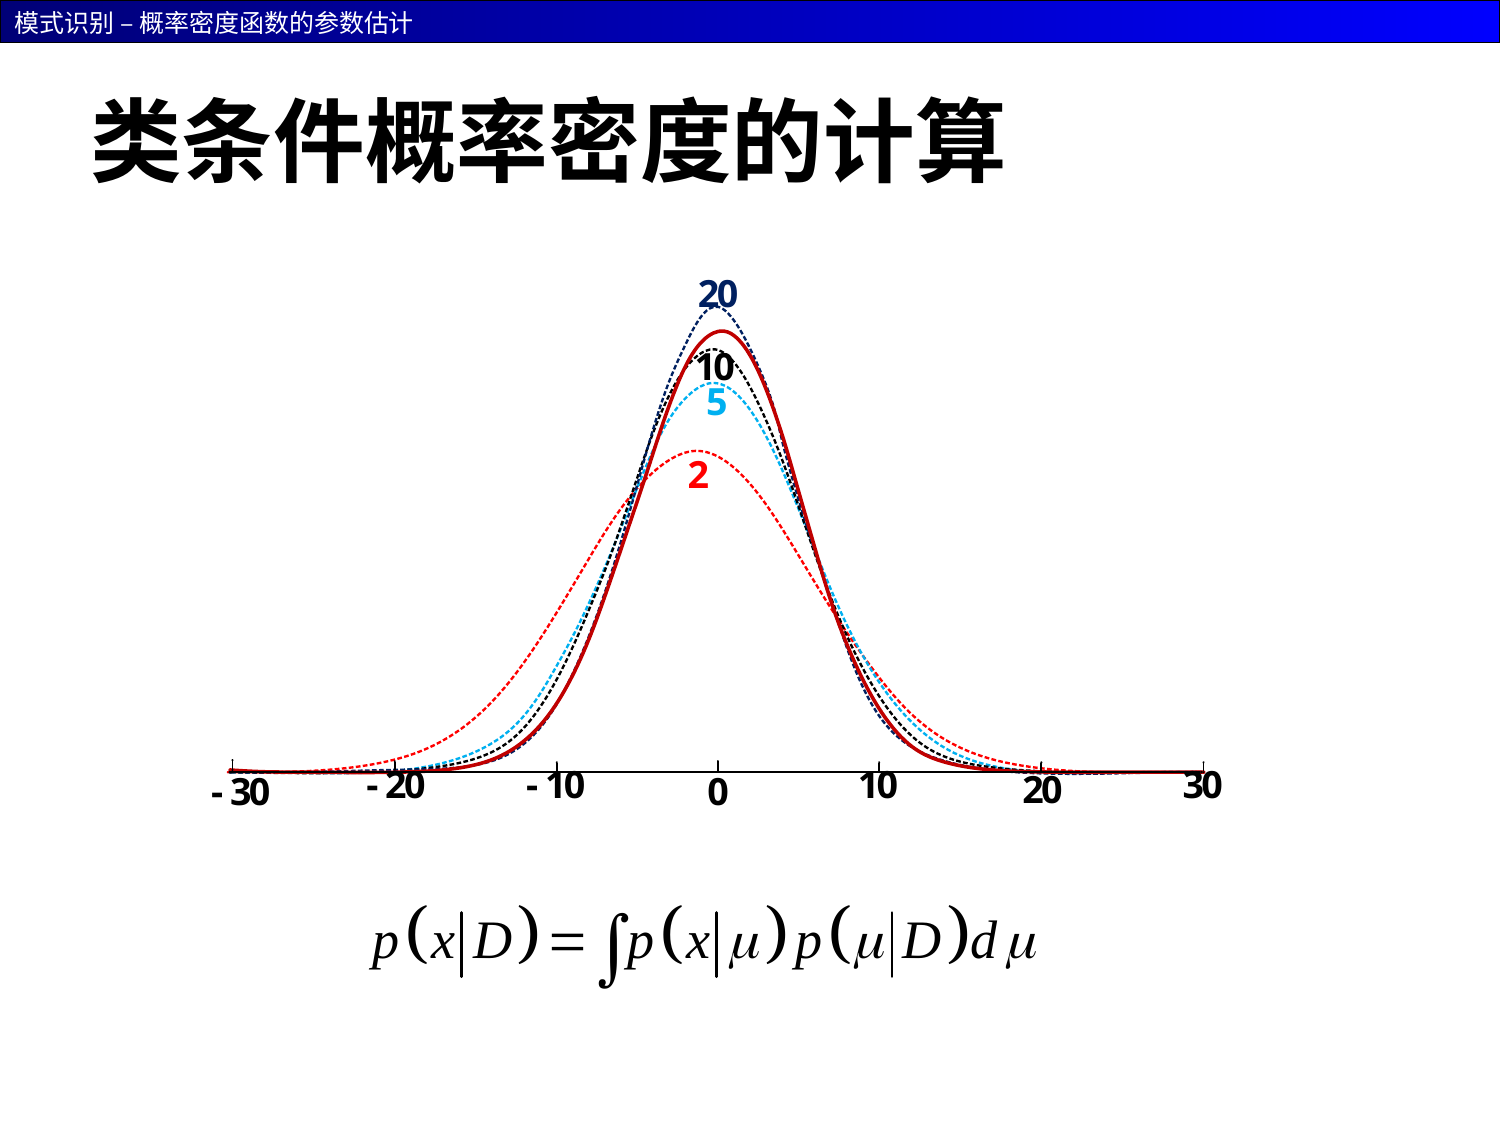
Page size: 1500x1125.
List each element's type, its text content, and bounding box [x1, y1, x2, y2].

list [358, 892, 1047, 998]
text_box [206, 278, 1225, 811]
title 类条件概率密度的计算 [75, 45, 1425, 233]
